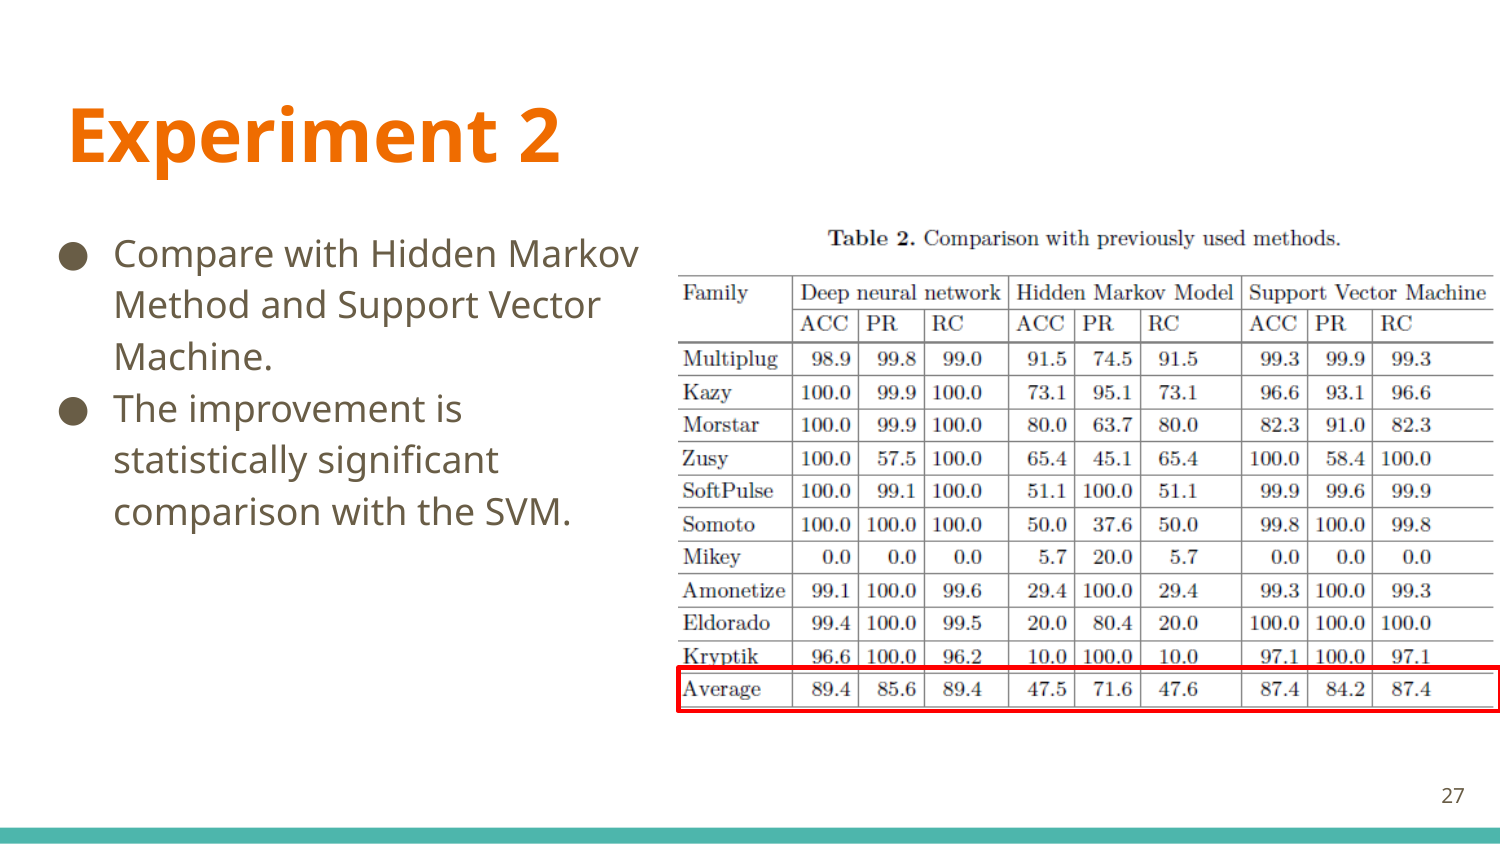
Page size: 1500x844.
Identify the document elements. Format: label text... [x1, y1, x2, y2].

list Compare with Hidden Markov Method and Support Vector Machine. The improvement is statistically significant comparison with the SVM. [23, 207, 661, 750]
title Experiment 2 [51, 72, 1449, 189]
picture [678, 217, 1500, 723]
slide_number 27 [1389, 764, 1480, 830]
